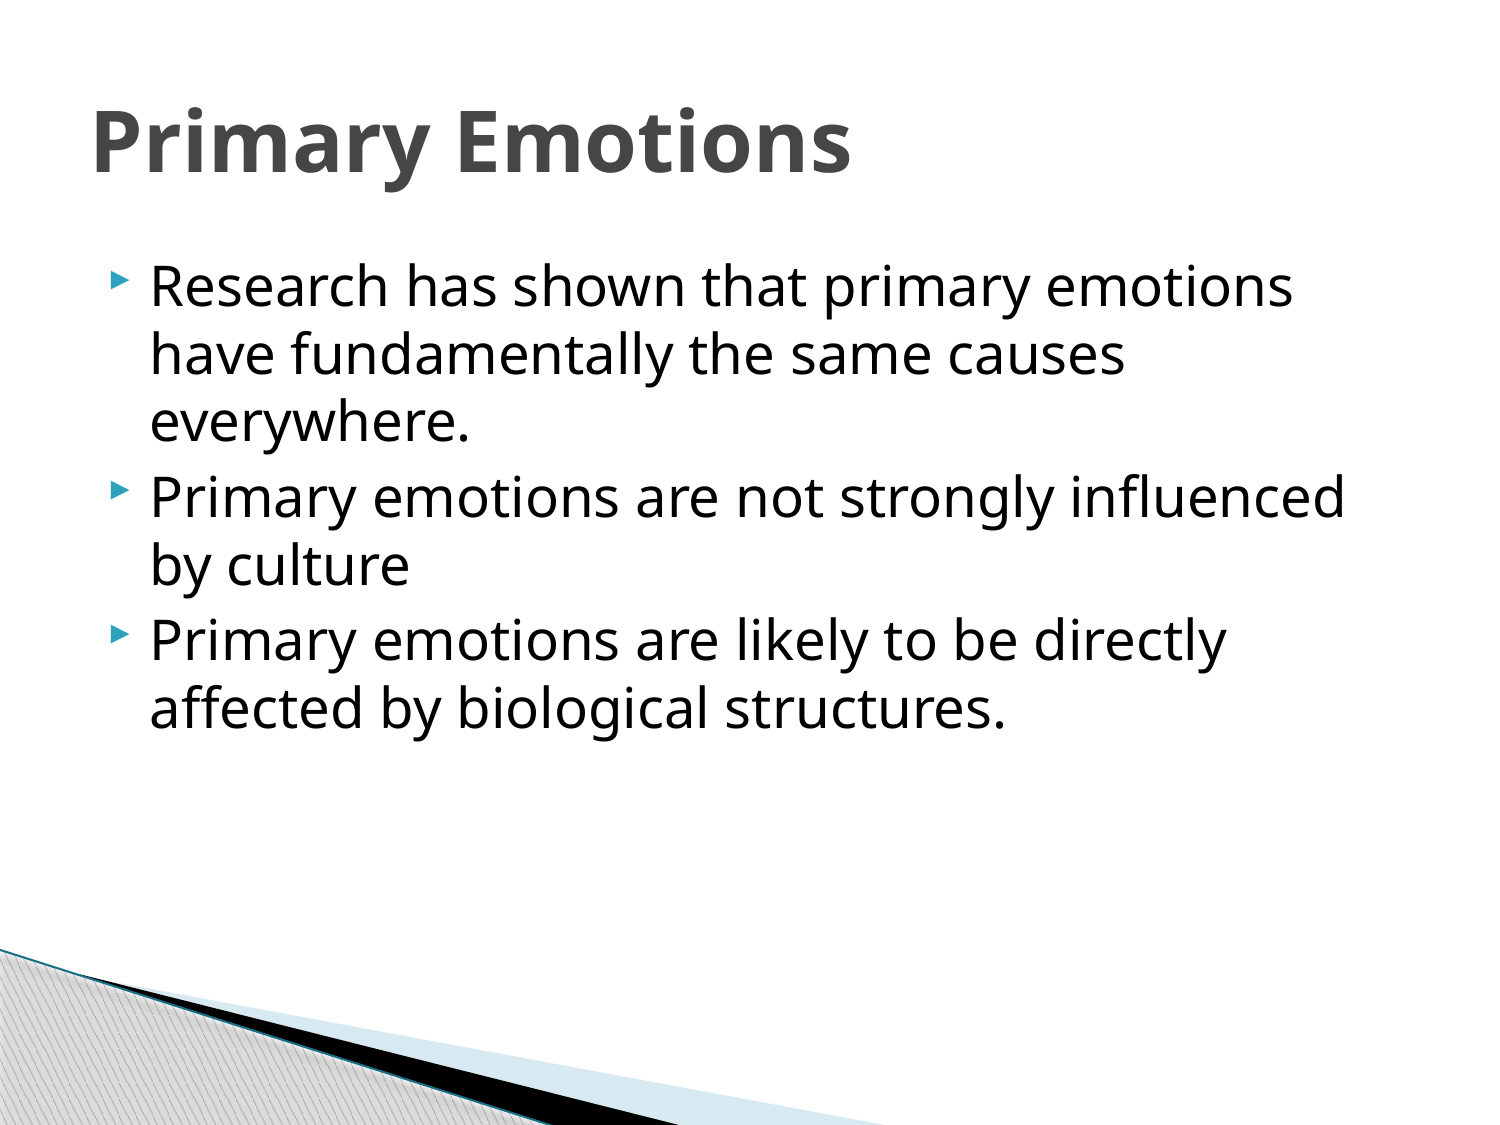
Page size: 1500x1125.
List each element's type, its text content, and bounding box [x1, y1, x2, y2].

list Research has shown that primary emotions have fundamentally the same causes everywhere. Primary emotions are not strongly influenced by culture Primary emotions are likely to be directly affected by biological structures. [75, 243, 1425, 986]
title Primary Emotions [75, 45, 1425, 233]
